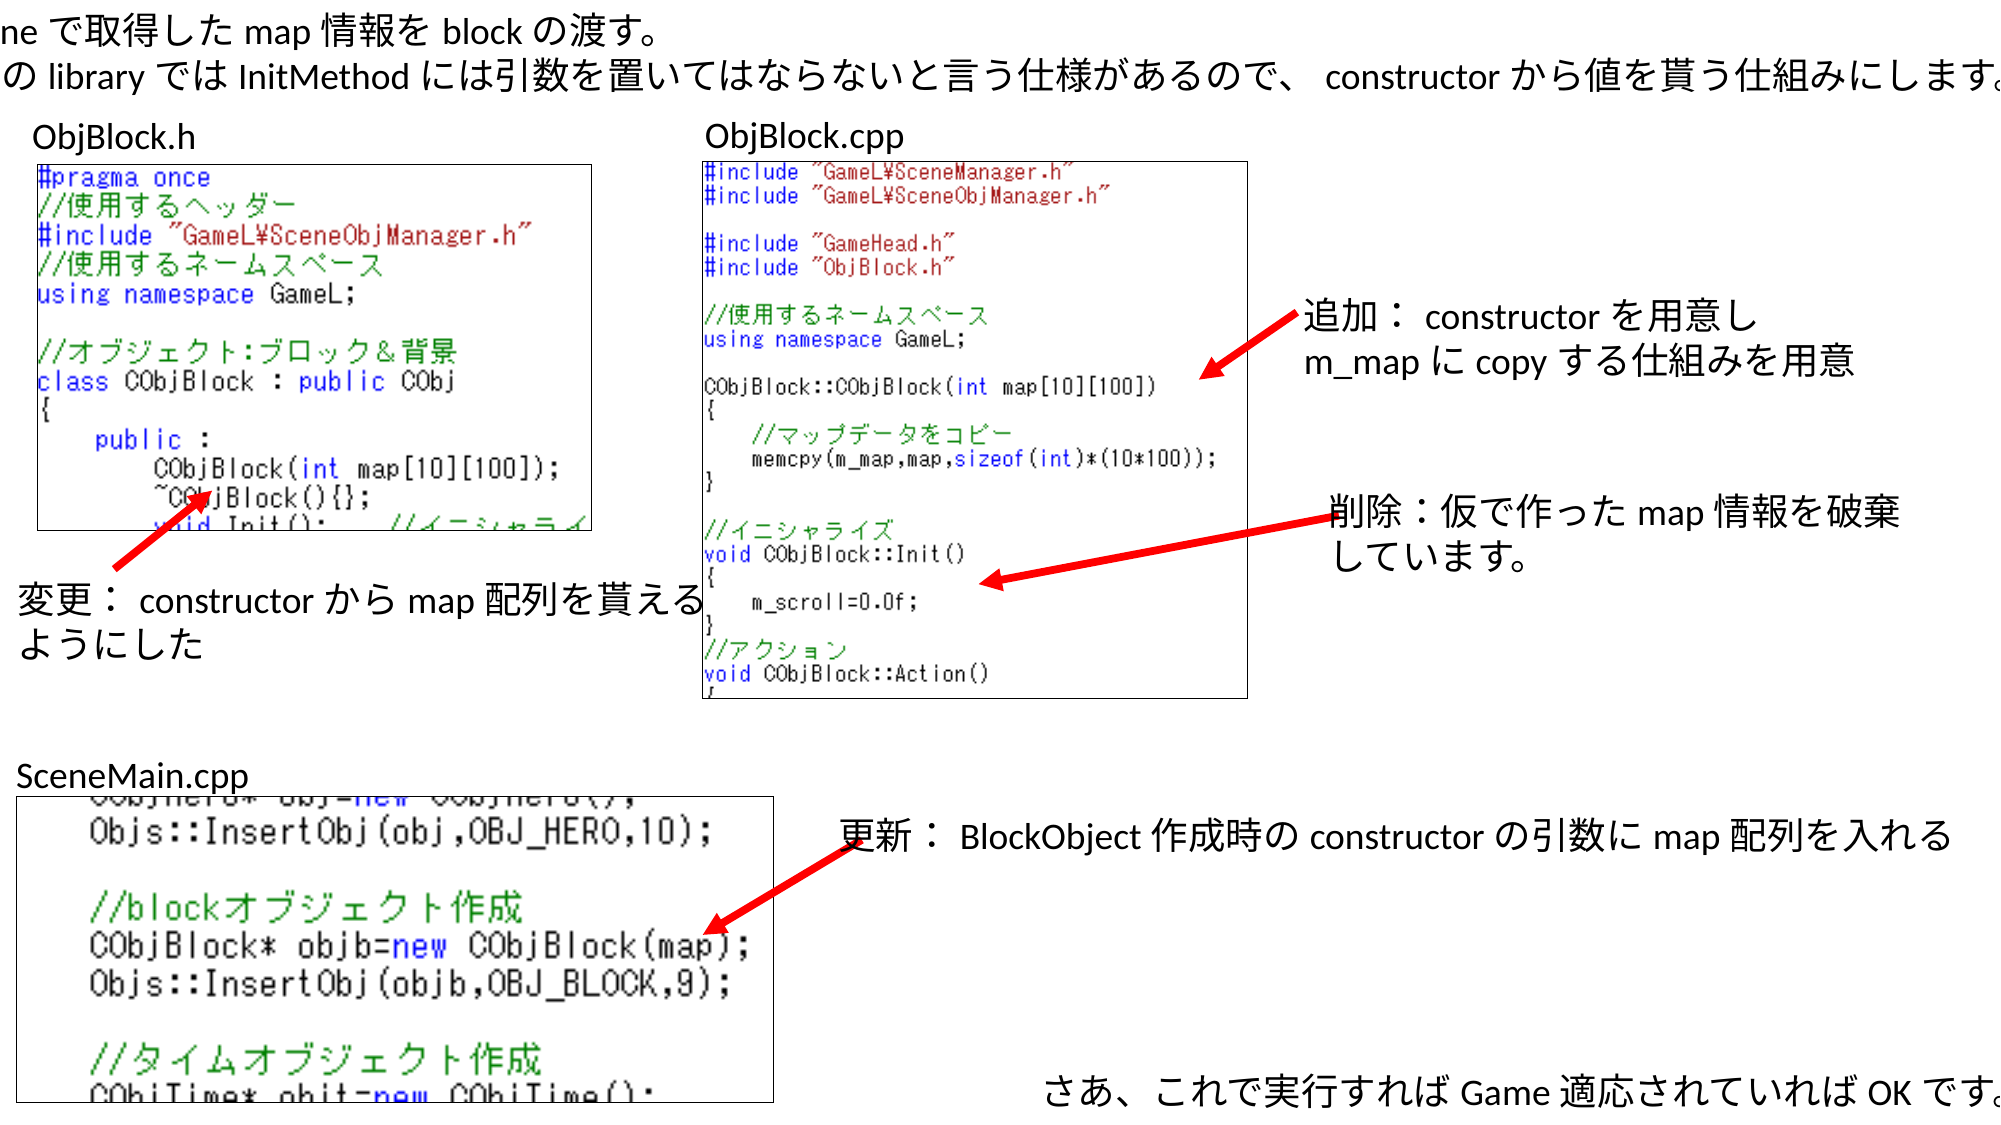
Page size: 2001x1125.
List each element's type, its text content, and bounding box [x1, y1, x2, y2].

text_box 追加：constructorを用意し m_mapにcopyする仕組みを用意 [1288, 284, 1872, 390]
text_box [114, 490, 213, 570]
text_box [702, 839, 862, 935]
picture [37, 164, 592, 531]
text_box SceneMain.cpp [1, 743, 265, 804]
text_box ObjBlock.cpp [690, 104, 920, 164]
text_box ObjBlock.h [17, 104, 212, 164]
picture [16, 796, 774, 1103]
text_box 変更：constructorからmap配列を貰える ようにした [3, 569, 702, 674]
text_box ・Sceneで取得したmap情報をblockの渡す。 このlibraryではInitMethodには引数を置いてはならないと言う仕様があるので、constructorから値を貰う仕組みにします。 [0, 0, 2000, 105]
text_box さあ、これで実行すればGame適応されていればOKです。 [1025, 1060, 2000, 1121]
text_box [1198, 312, 1297, 380]
text_box 更新：BlockObject作成時のconstructorの引数にmap配列を入れる [823, 804, 1970, 864]
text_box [978, 515, 1339, 585]
picture [702, 161, 1248, 699]
text_box 削除：仮で作ったmap情報を破棄 しています。 [1313, 480, 1917, 586]
